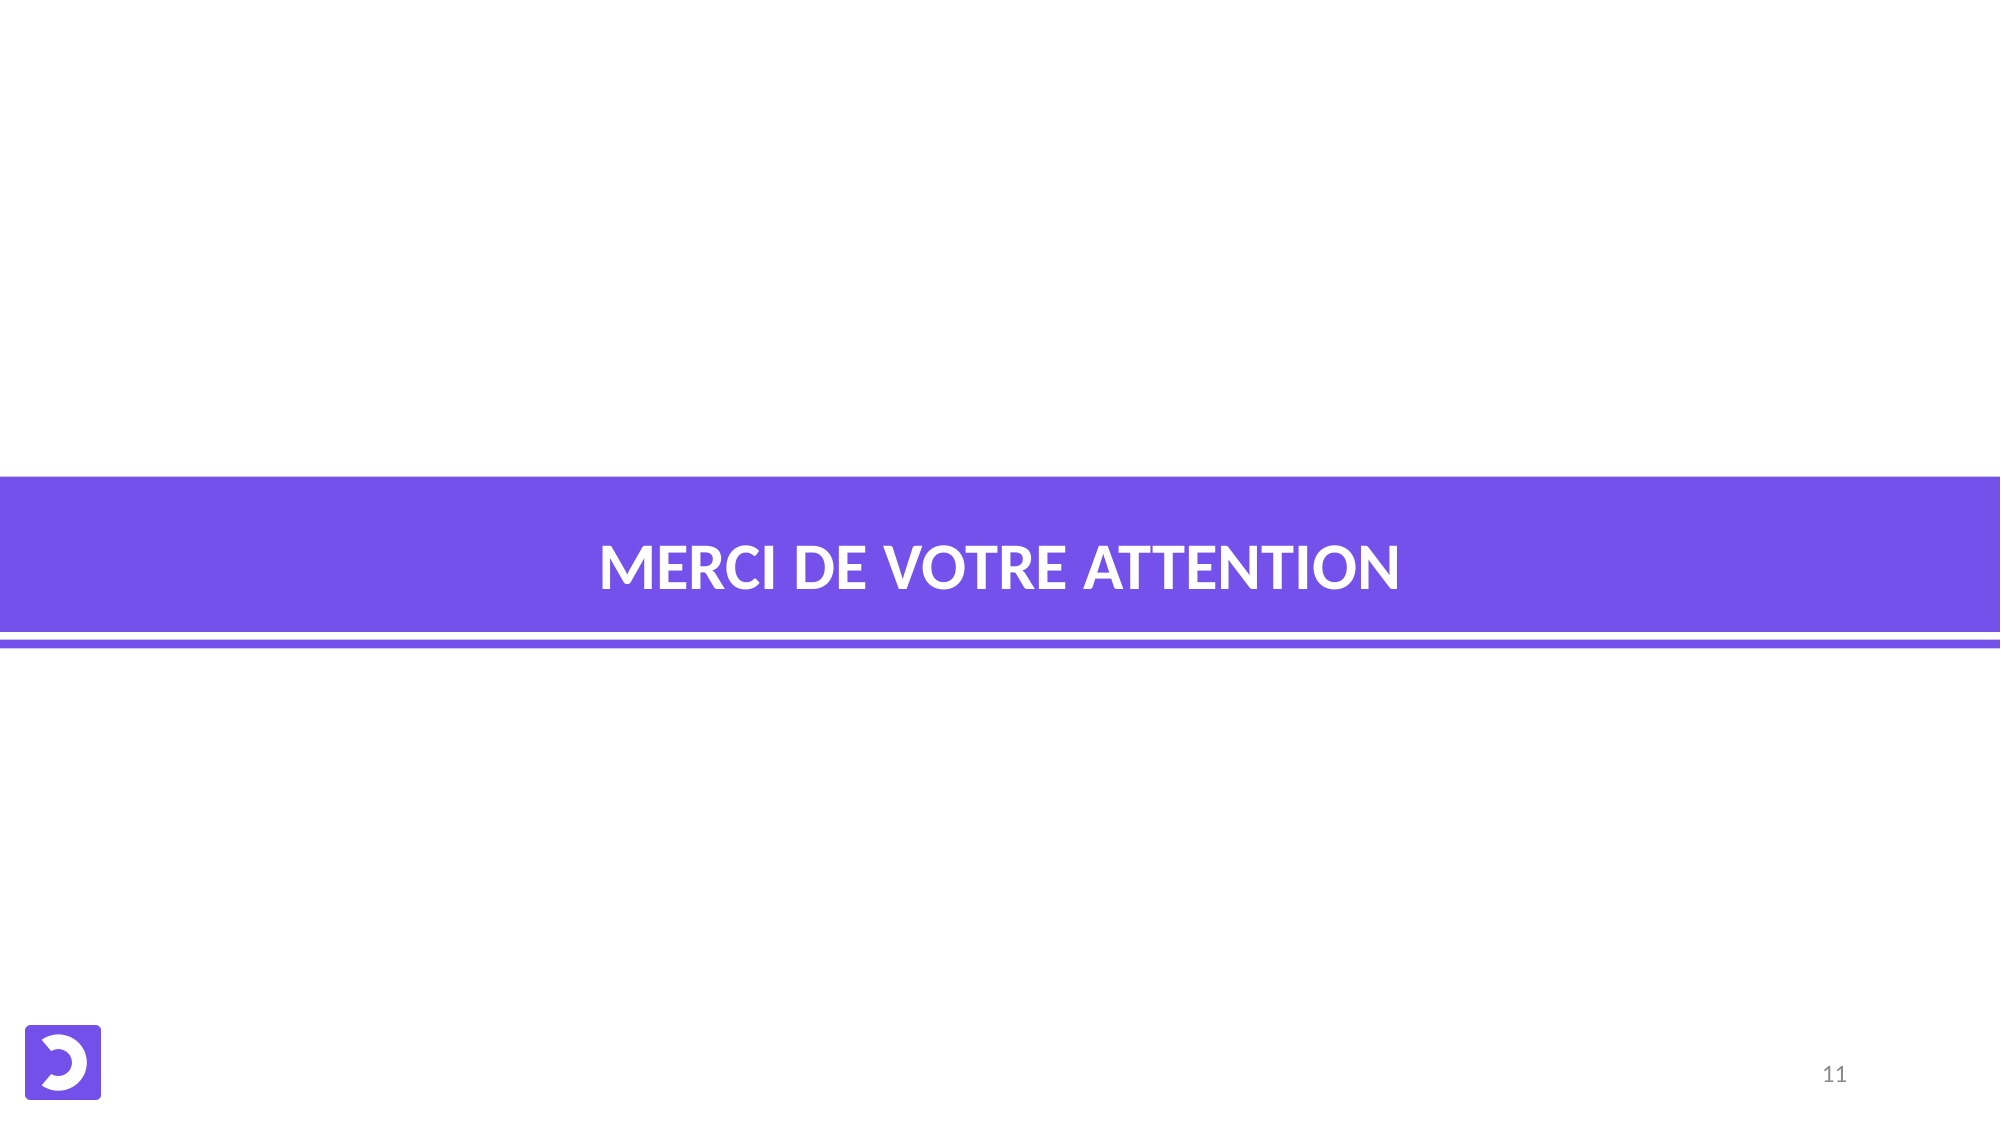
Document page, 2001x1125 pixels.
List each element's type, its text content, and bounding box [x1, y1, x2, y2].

picture [25, 1025, 101, 1100]
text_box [0, 476, 2000, 649]
slide_number 11 [1412, 1042, 1863, 1103]
